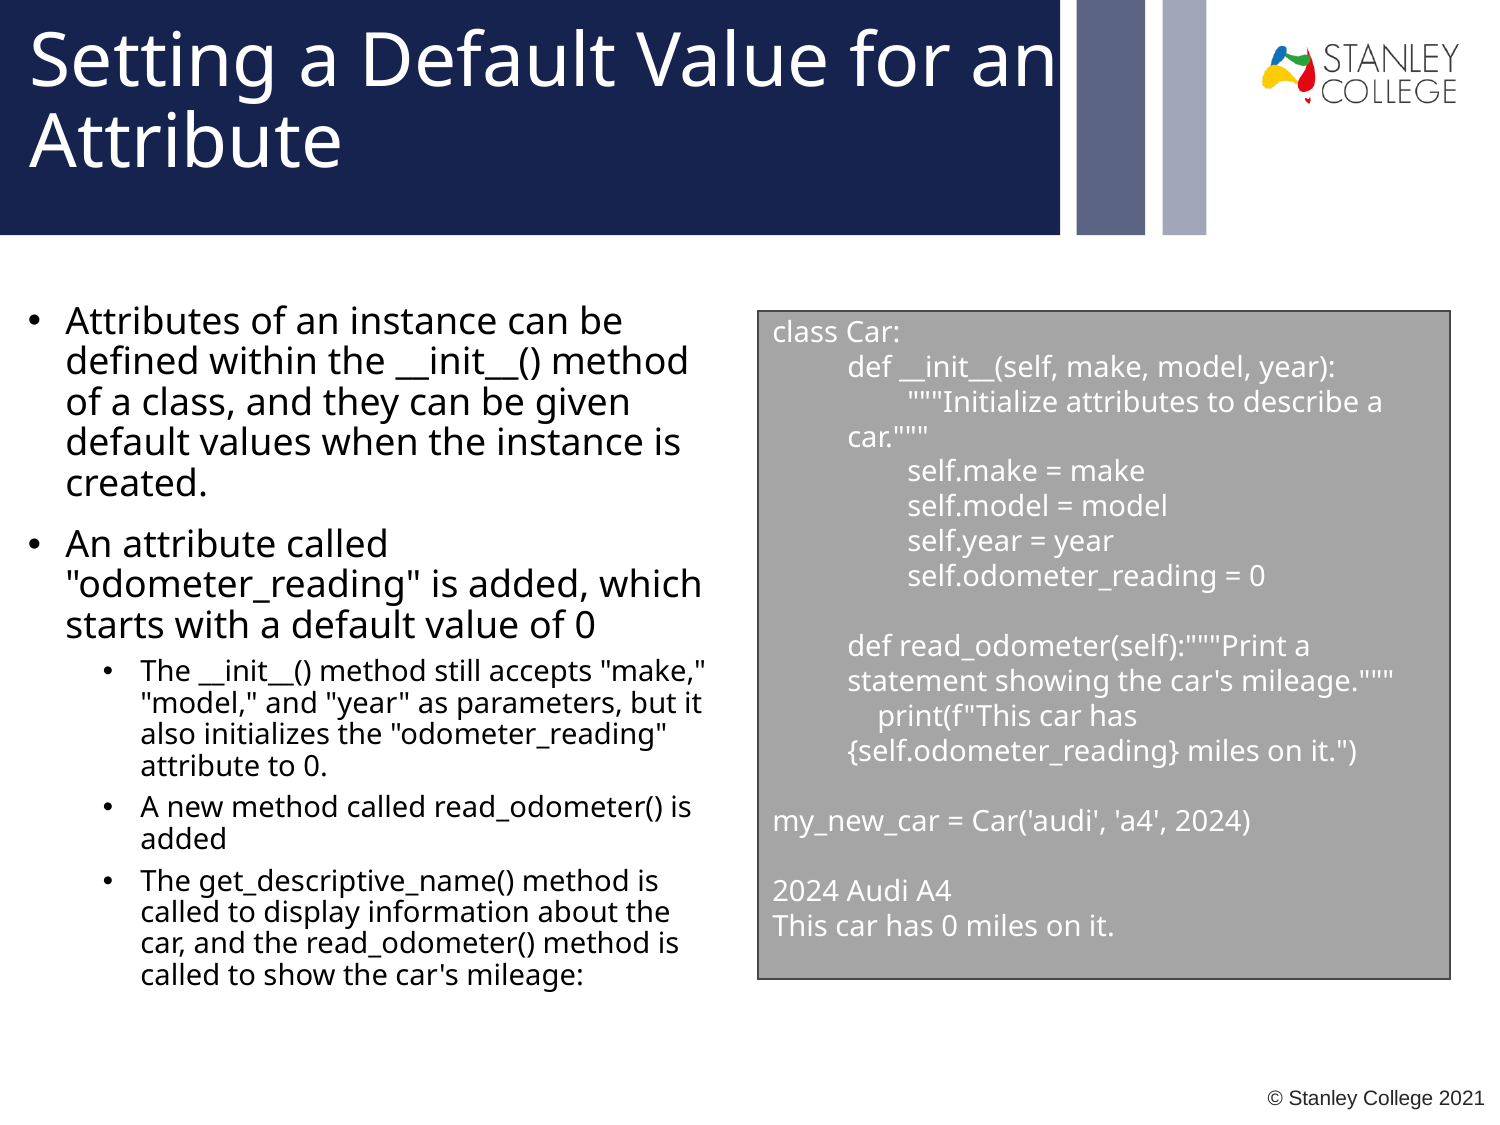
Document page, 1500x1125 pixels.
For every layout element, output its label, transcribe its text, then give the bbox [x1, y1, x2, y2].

text_box [50, 459, 757, 682]
title Setting a Default Value for an Attribute [15, 14, 1128, 132]
picture [1250, 21, 1475, 125]
text_box class Car: def __init__(self, make, model, year): """Initialize attributes to describe a car.""" self.make = make self.model = model self.year = year self.odometer_reading = 0 def read_odometer(self):"""Print a statement showing the car's mileage.""" print(f"This car has {self.odometer_reading} miles on it.") my_new_car = Car('audi', 'a4', 2024) 2024 Audi A4 This car has 0 miles on it. [757, 310, 1451, 980]
list Attributes of an instance can be defined within the __init__() method of a class, and they can be given default values when the instance is created. An attribute called "odometer_reading" is added, which starts with a default value of 0 The __init__() method still accepts "make," "model," and "year" as parameters, but it also initializes the "odometer_reading" attribute to 0. A new method called read_odometer() is added The get_descriptive_name() method is called to display information about the car, and the read_odometer() method is called to show the car's mileage: [13, 294, 735, 958]
